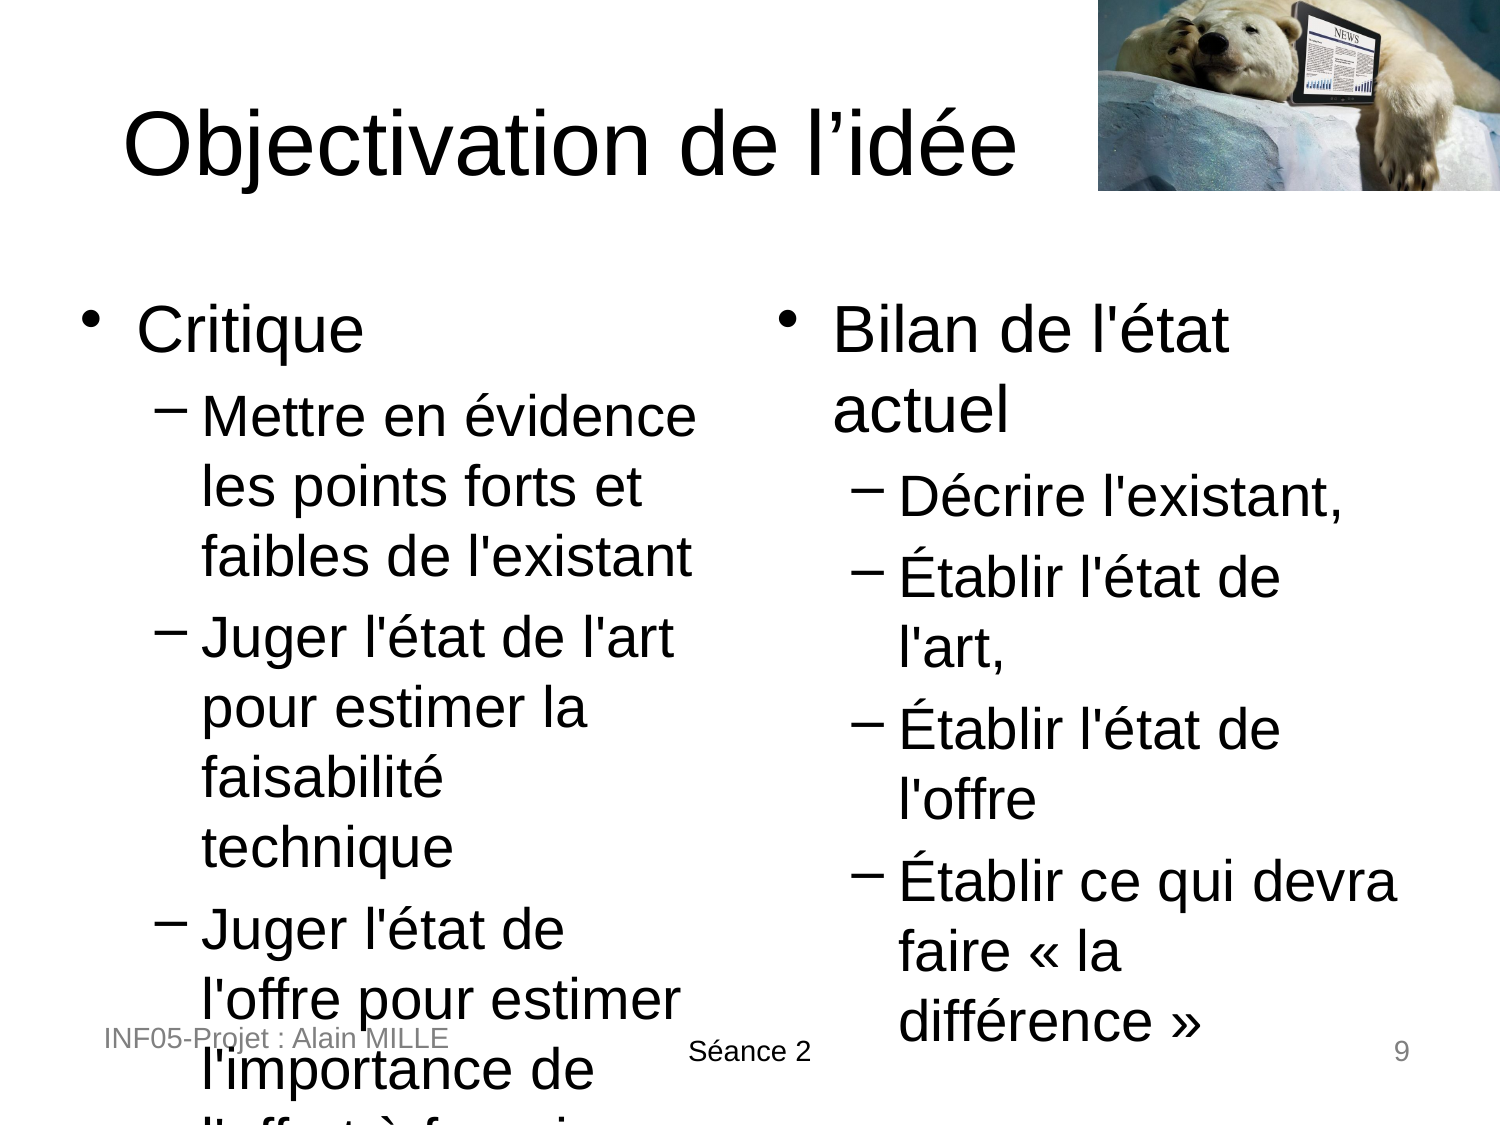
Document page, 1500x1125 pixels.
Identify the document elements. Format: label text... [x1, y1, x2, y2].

footer Séance 2 [512, 1024, 988, 1103]
list Bilan de l'état actuel Décrire l'existant, Établir l'état de l'art, Établir l'état de l'offre Établir ce qui devra faire « la différence » [761, 278, 1420, 964]
title Objectivation de l’idée [75, 45, 1069, 233]
list Critique Mettre en évidence les points forts et faibles de l'existant Juger l'état de l'art pour estimer la faisabilité technique Juger l'état de l'offre pour estimer l'importance de l'effort à fournir [64, 278, 723, 964]
slide_number 9 [1074, 1024, 1425, 1103]
picture [1098, 0, 1500, 191]
slide_number INF05-Projet : Alain MILLE [88, 1011, 502, 1090]
